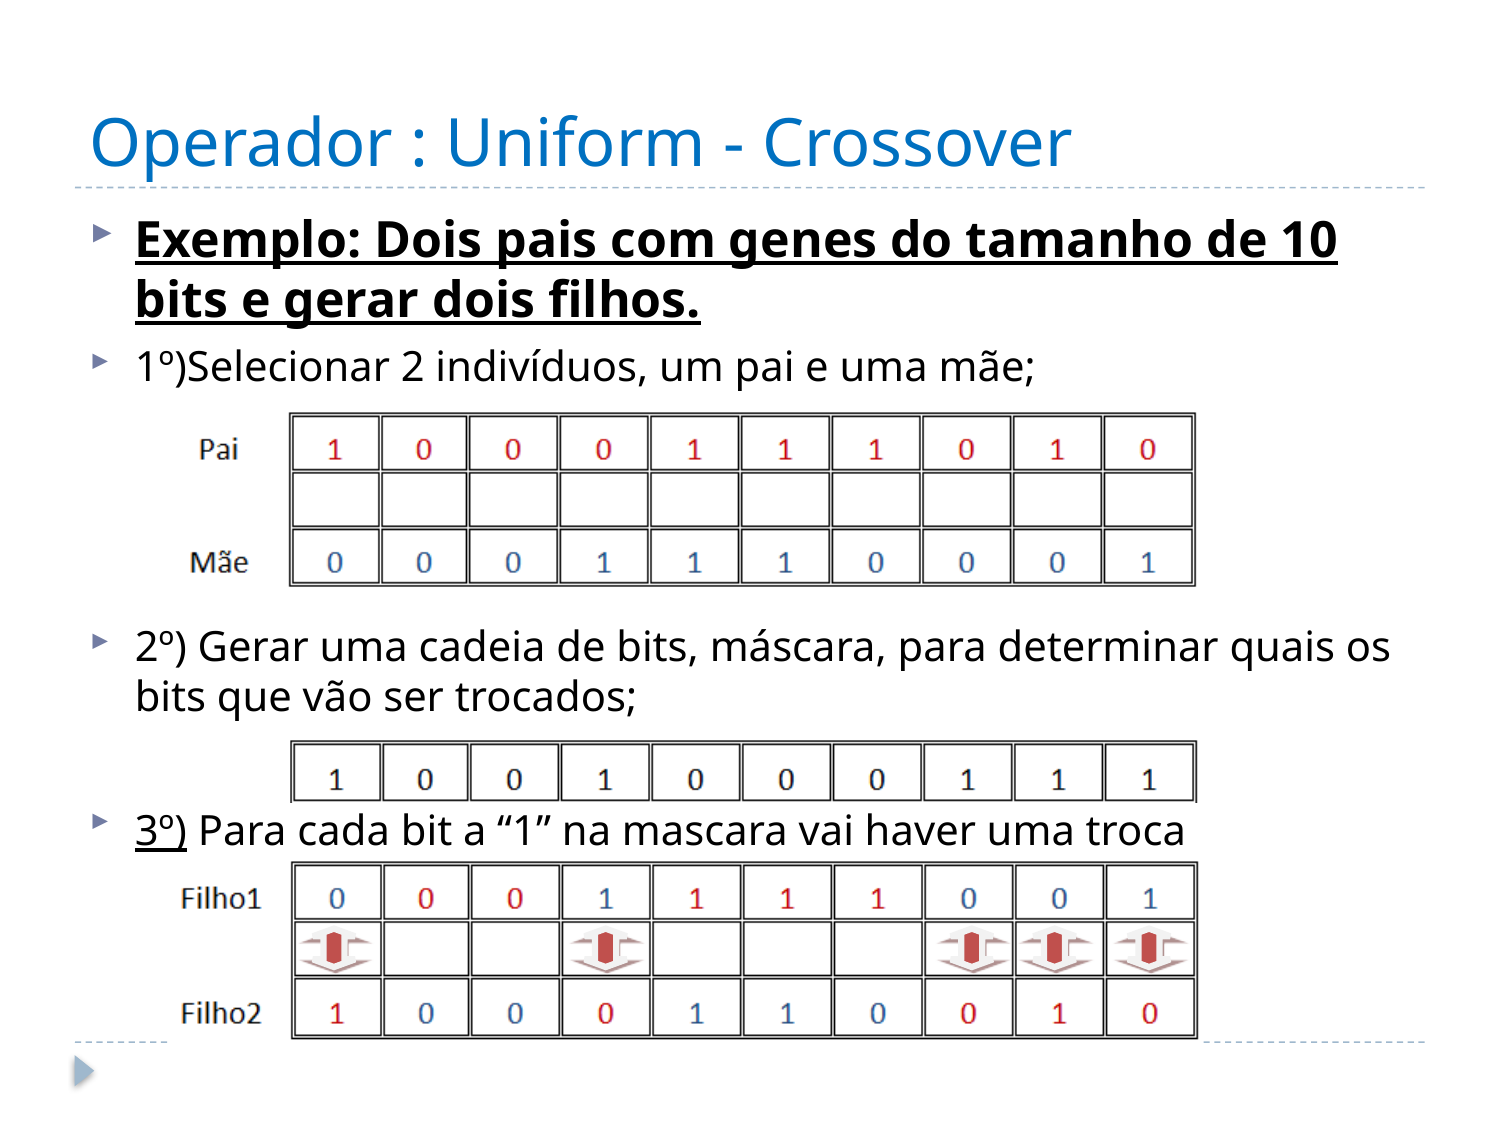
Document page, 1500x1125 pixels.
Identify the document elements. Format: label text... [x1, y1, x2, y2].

picture [288, 739, 1202, 803]
picture [170, 857, 1203, 1049]
title Operador : Uniform - Crossover [75, 24, 1425, 188]
list Exemplo: Dois pais com genes do tamanho de 10 bits e gerar dois filhos. 1º)Selecionar 2 indivíduos, um pai e uma mãe; 2º) Gerar uma cadeia de bits, máscara, para determinar quais os bits que vão ser trocados; 3º) Para cada bit a “1” na mascara vai haver uma troca [75, 200, 1425, 1010]
picture [182, 396, 1204, 598]
